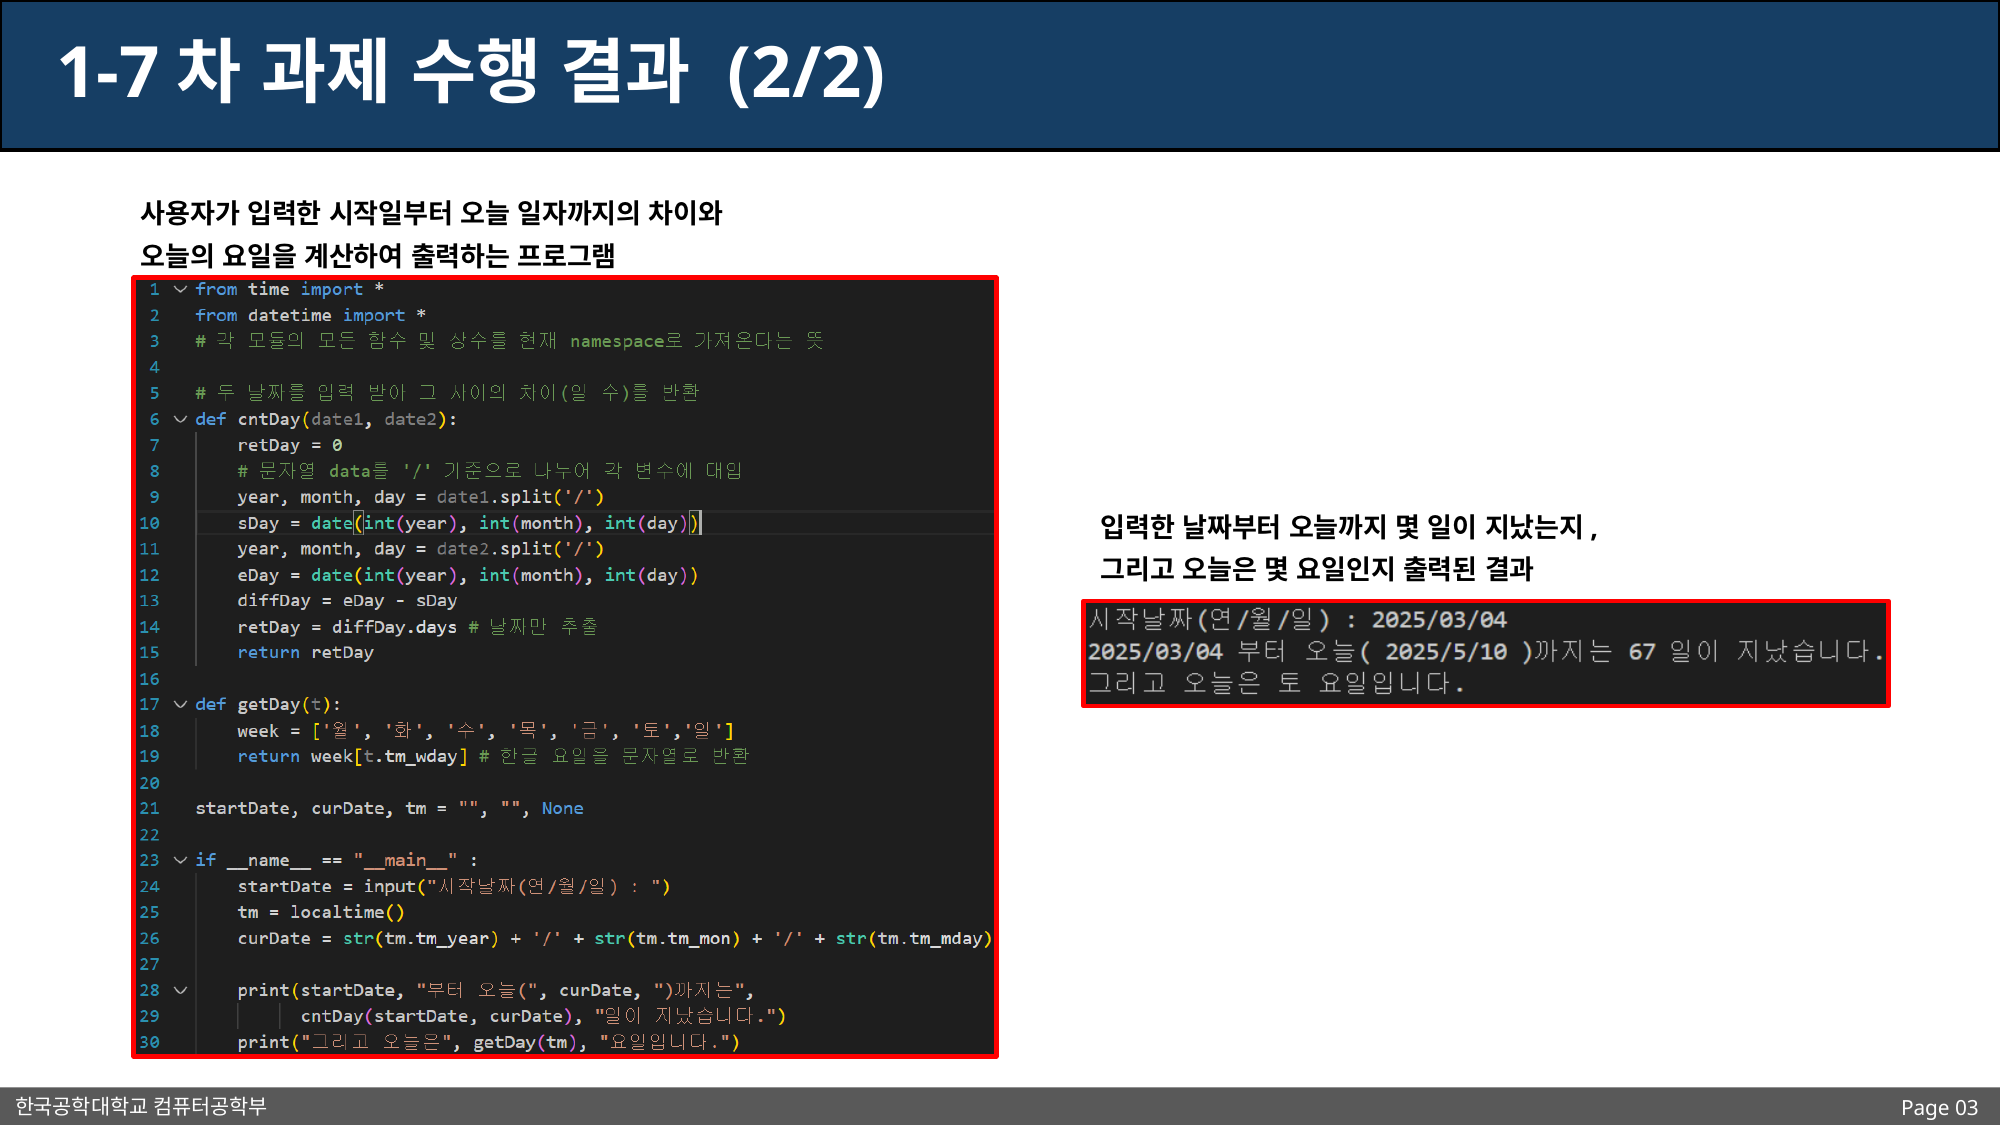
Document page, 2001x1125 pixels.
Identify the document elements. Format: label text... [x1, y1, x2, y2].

picture [1085, 602, 1887, 705]
title 1-7차 과제 수행 결과 (2/2) [23, 19, 919, 131]
picture [135, 279, 995, 1055]
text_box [0, 1085, 2000, 1125]
text_box [0, 0, 2000, 151]
text_box 입력한 날짜부터 오늘까지 몇 일이 지났는지, 그리고 오늘은 몇 요일인지 출력된 결과 [1085, 484, 1703, 599]
text_box 사용자가 입력한 시작일부터 오늘 일자까지의 차이와 오늘의 요일을 계산하여 출력하는 프로그램 [125, 188, 817, 271]
